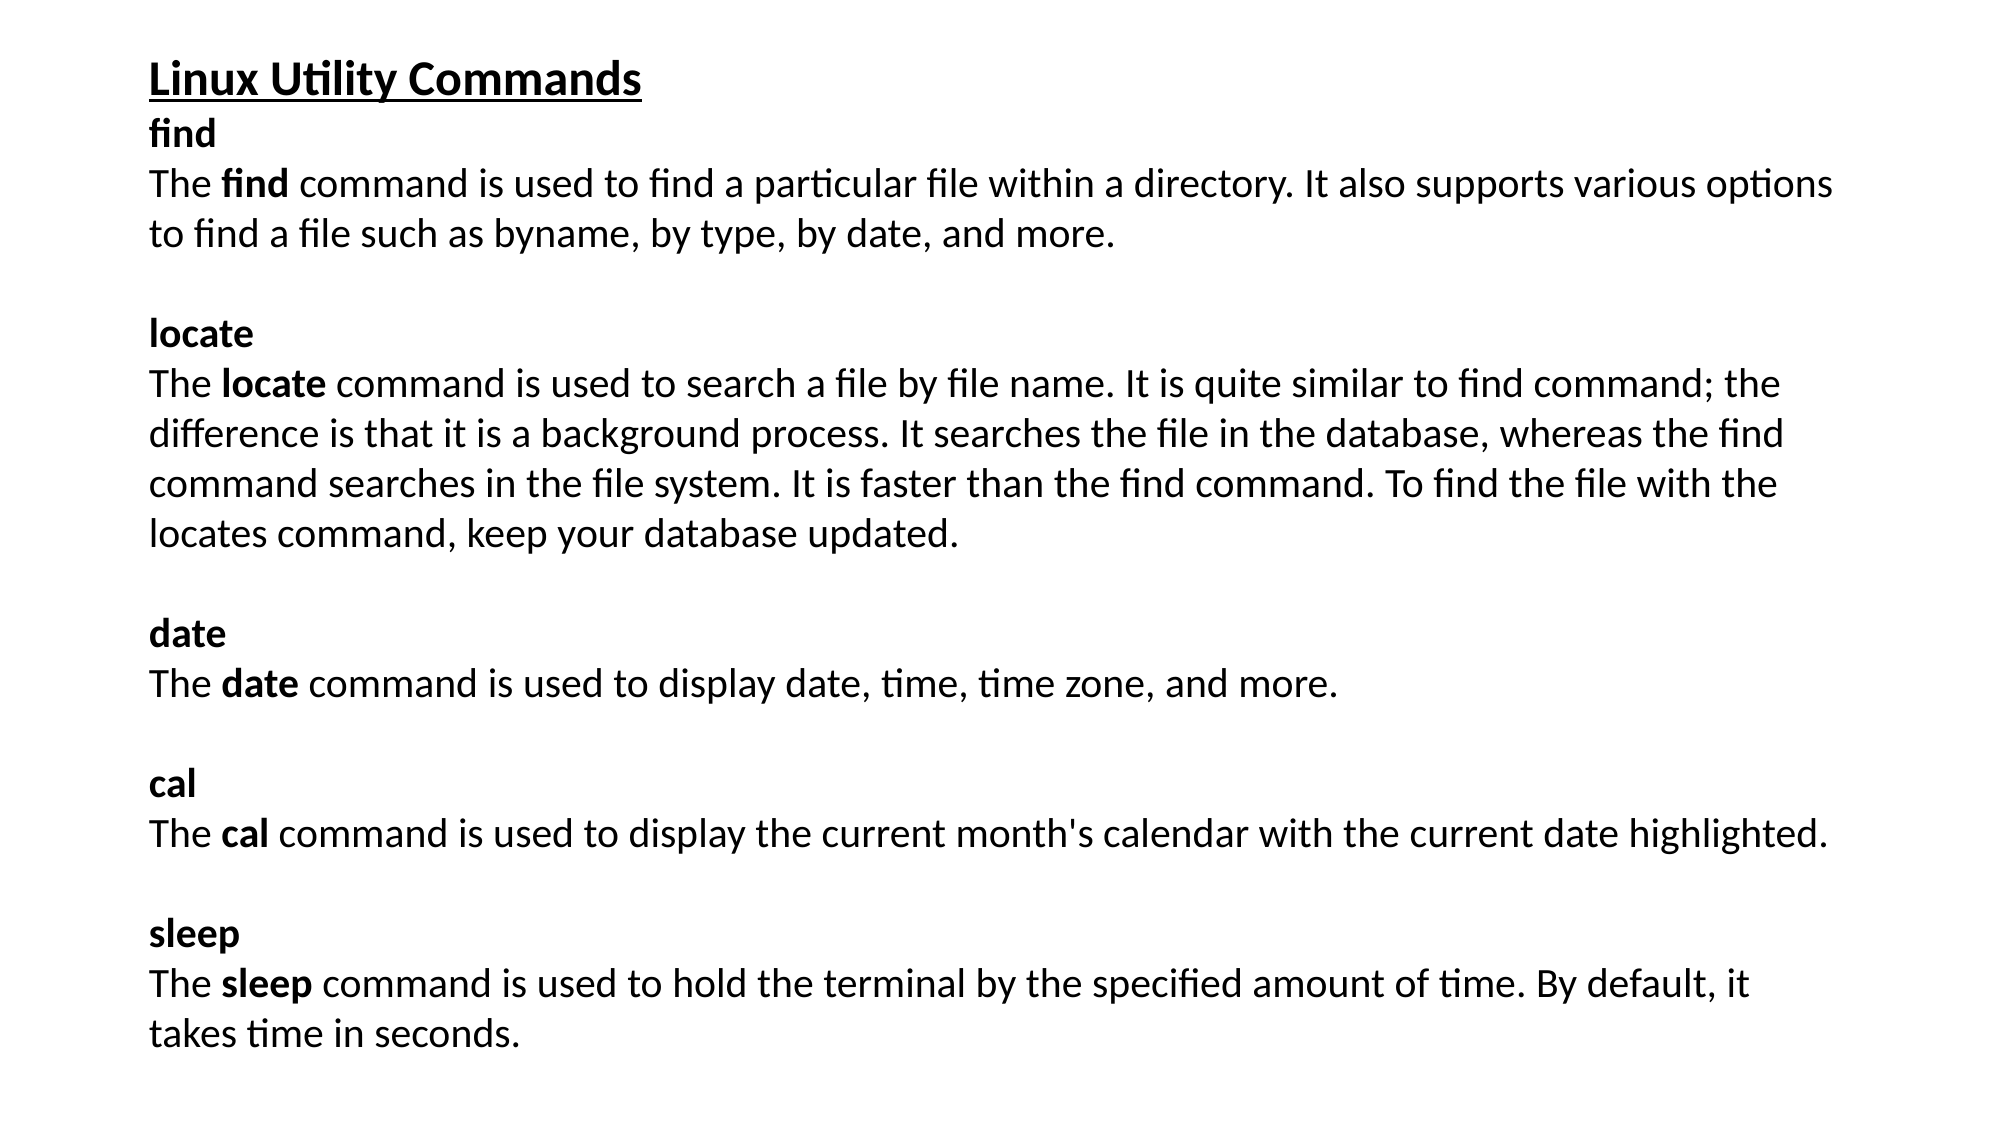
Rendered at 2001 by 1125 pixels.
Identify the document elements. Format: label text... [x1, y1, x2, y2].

text_box Linux Utility Commands find The find command is used to find a particular file within a directory. It also supports various options to find a file such as byname, by type, by date, and more. locate The locate command is used to search a file by file name. It is quite similar to find command; the difference is that it is a background process. It searches the file in the database, whereas the find command searches in the file system. It is faster than the find command. To find the file with the locates command, keep your database updated. date The date command is used to display date, time, time zone, and more. cal The cal command is used to display the current month's calendar with the current date highlighted. sleep The sleep command is used to hold the terminal by the specified amount of time. By default, it takes time in seconds. [134, 37, 1862, 1063]
